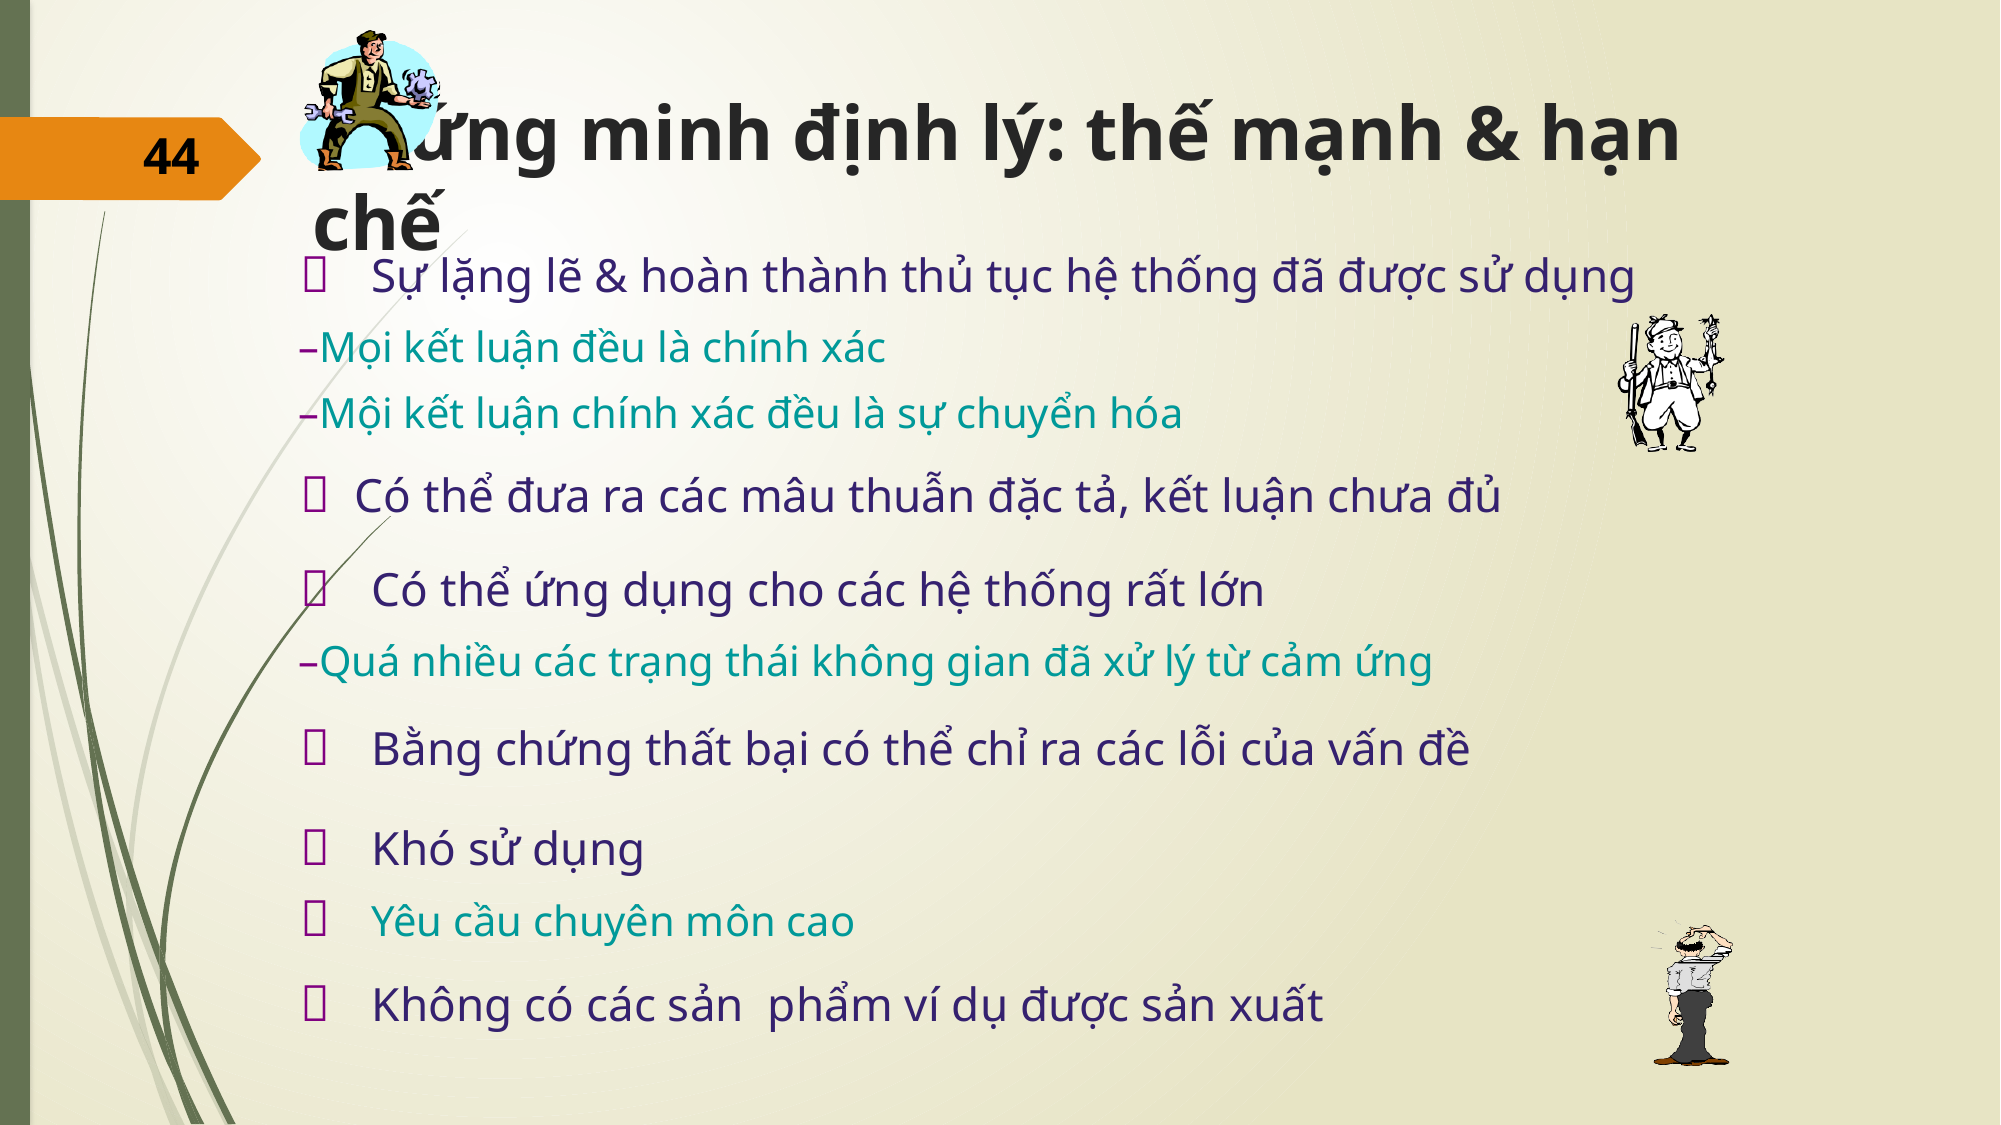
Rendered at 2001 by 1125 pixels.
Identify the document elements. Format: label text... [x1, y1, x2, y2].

text_box  Sự lặng lẽ & hoàn thành thủ tục hệ thống đã được sử dụng Mọi kết luận đều là chính xác Mội kết luận chính xác đều là sự chuyển hóa  Có thể đưa ra các mâu thuẫn đặc tả, kết luận chưa đủ  Có thể ứng dụng cho các hệ thống rất lớn Quá nhiều các trạng thái không gian đã xử lý từ cảm ứng  Bằng chứng thất bại có thể chỉ ra các lỗi của vấn đề  Khó sử dụng  Yêu cầu chuyên môn cao  Không có các sản phẩm ví dụ được sản xuất [298, 242, 1725, 1032]
text_box [1617, 314, 1725, 453]
title Chứng minh định lý: thế mạnh & hạn chế [300, 42, 1720, 242]
slide_number 44 [87, 129, 216, 190]
text_box [1650, 920, 1733, 1066]
text_box [299, 30, 441, 171]
